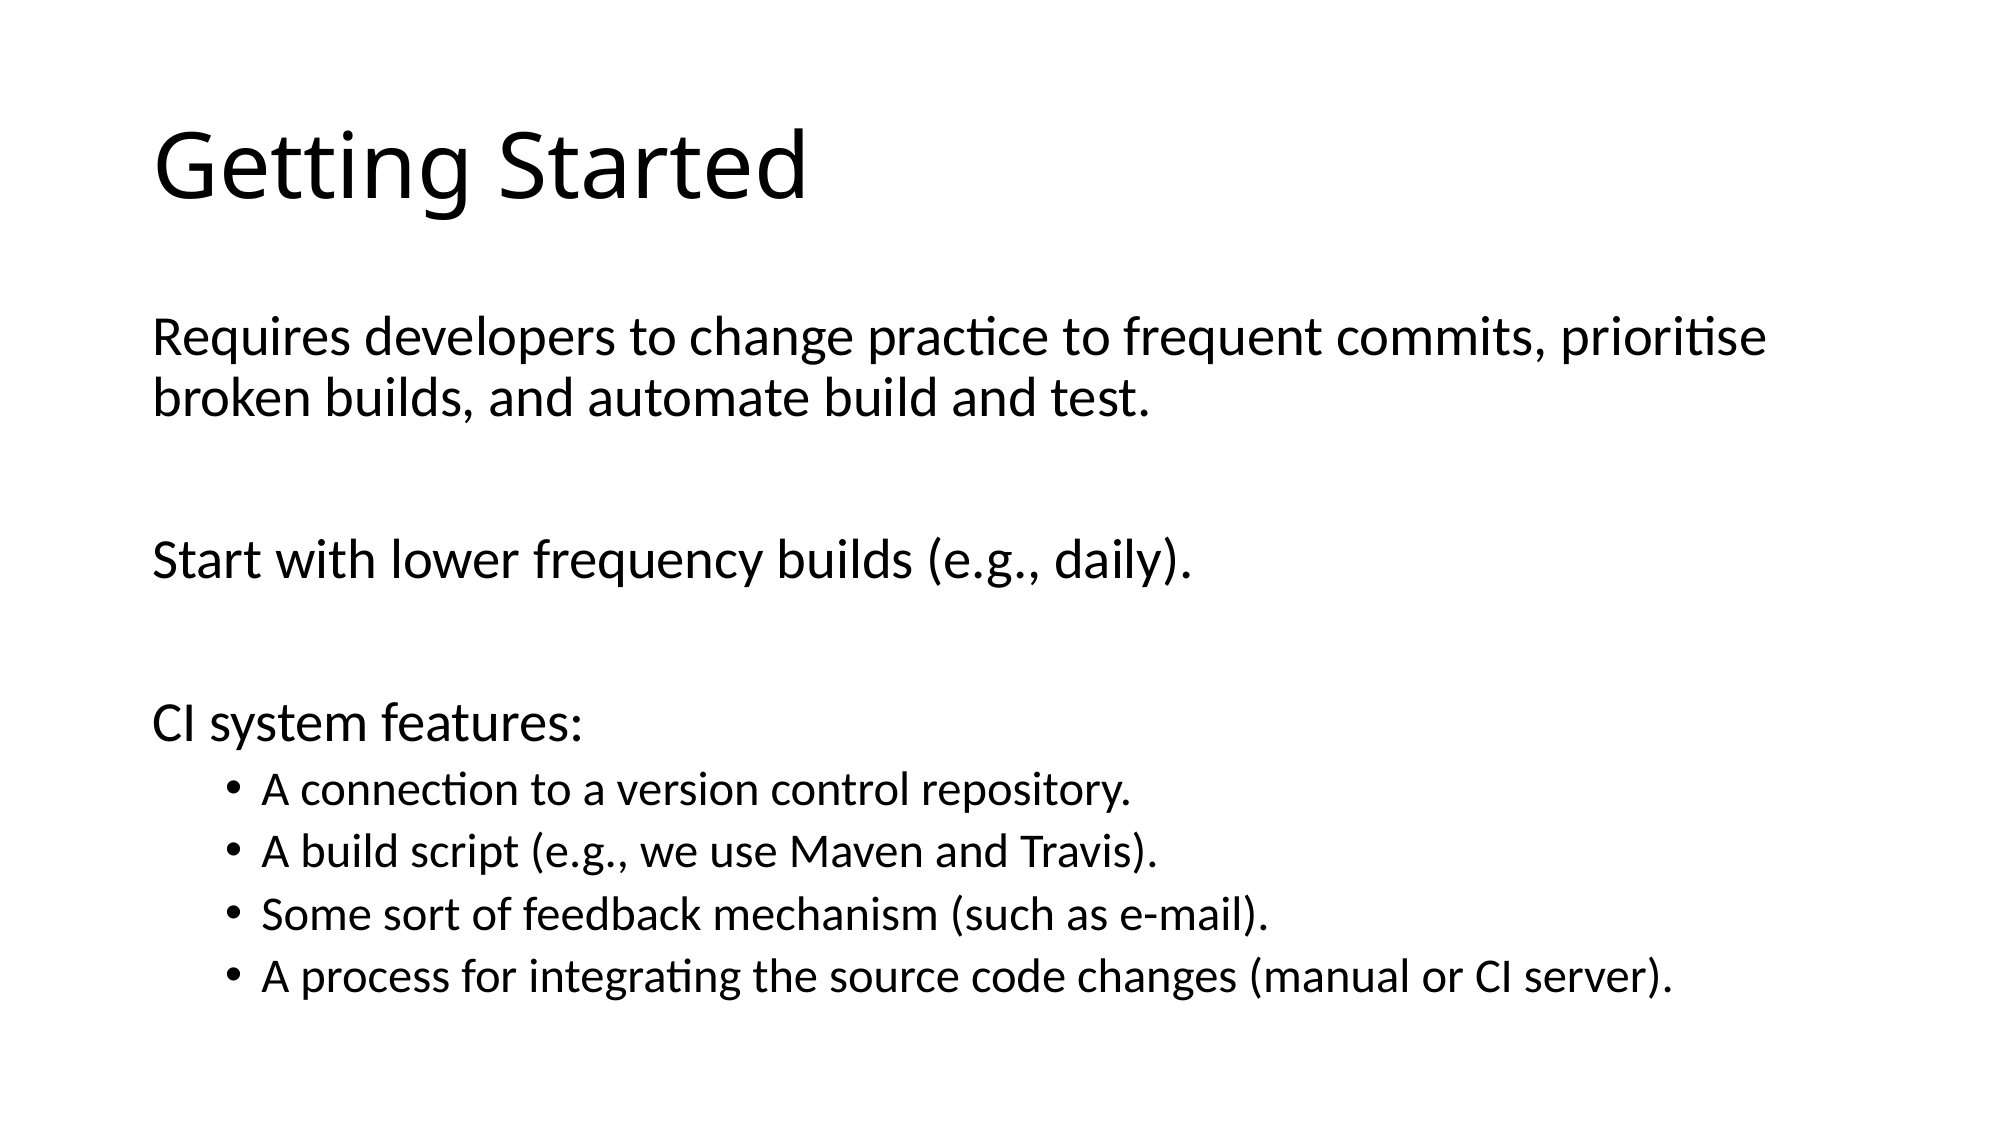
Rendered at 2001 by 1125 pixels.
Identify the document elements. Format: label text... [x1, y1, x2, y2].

list Requires developers to change practice to frequent commits, prioritise broken builds, and automate build and test. Start with lower frequency builds (e.g., daily). CI system features: A connection to a version control repository. A build script (e.g., we use Maven and Travis). Some sort of feedback mechanism (such as e-mail). A process for integrating the source code changes (manual or CI server). [137, 299, 1863, 1014]
title Getting Started [137, 59, 1863, 278]
